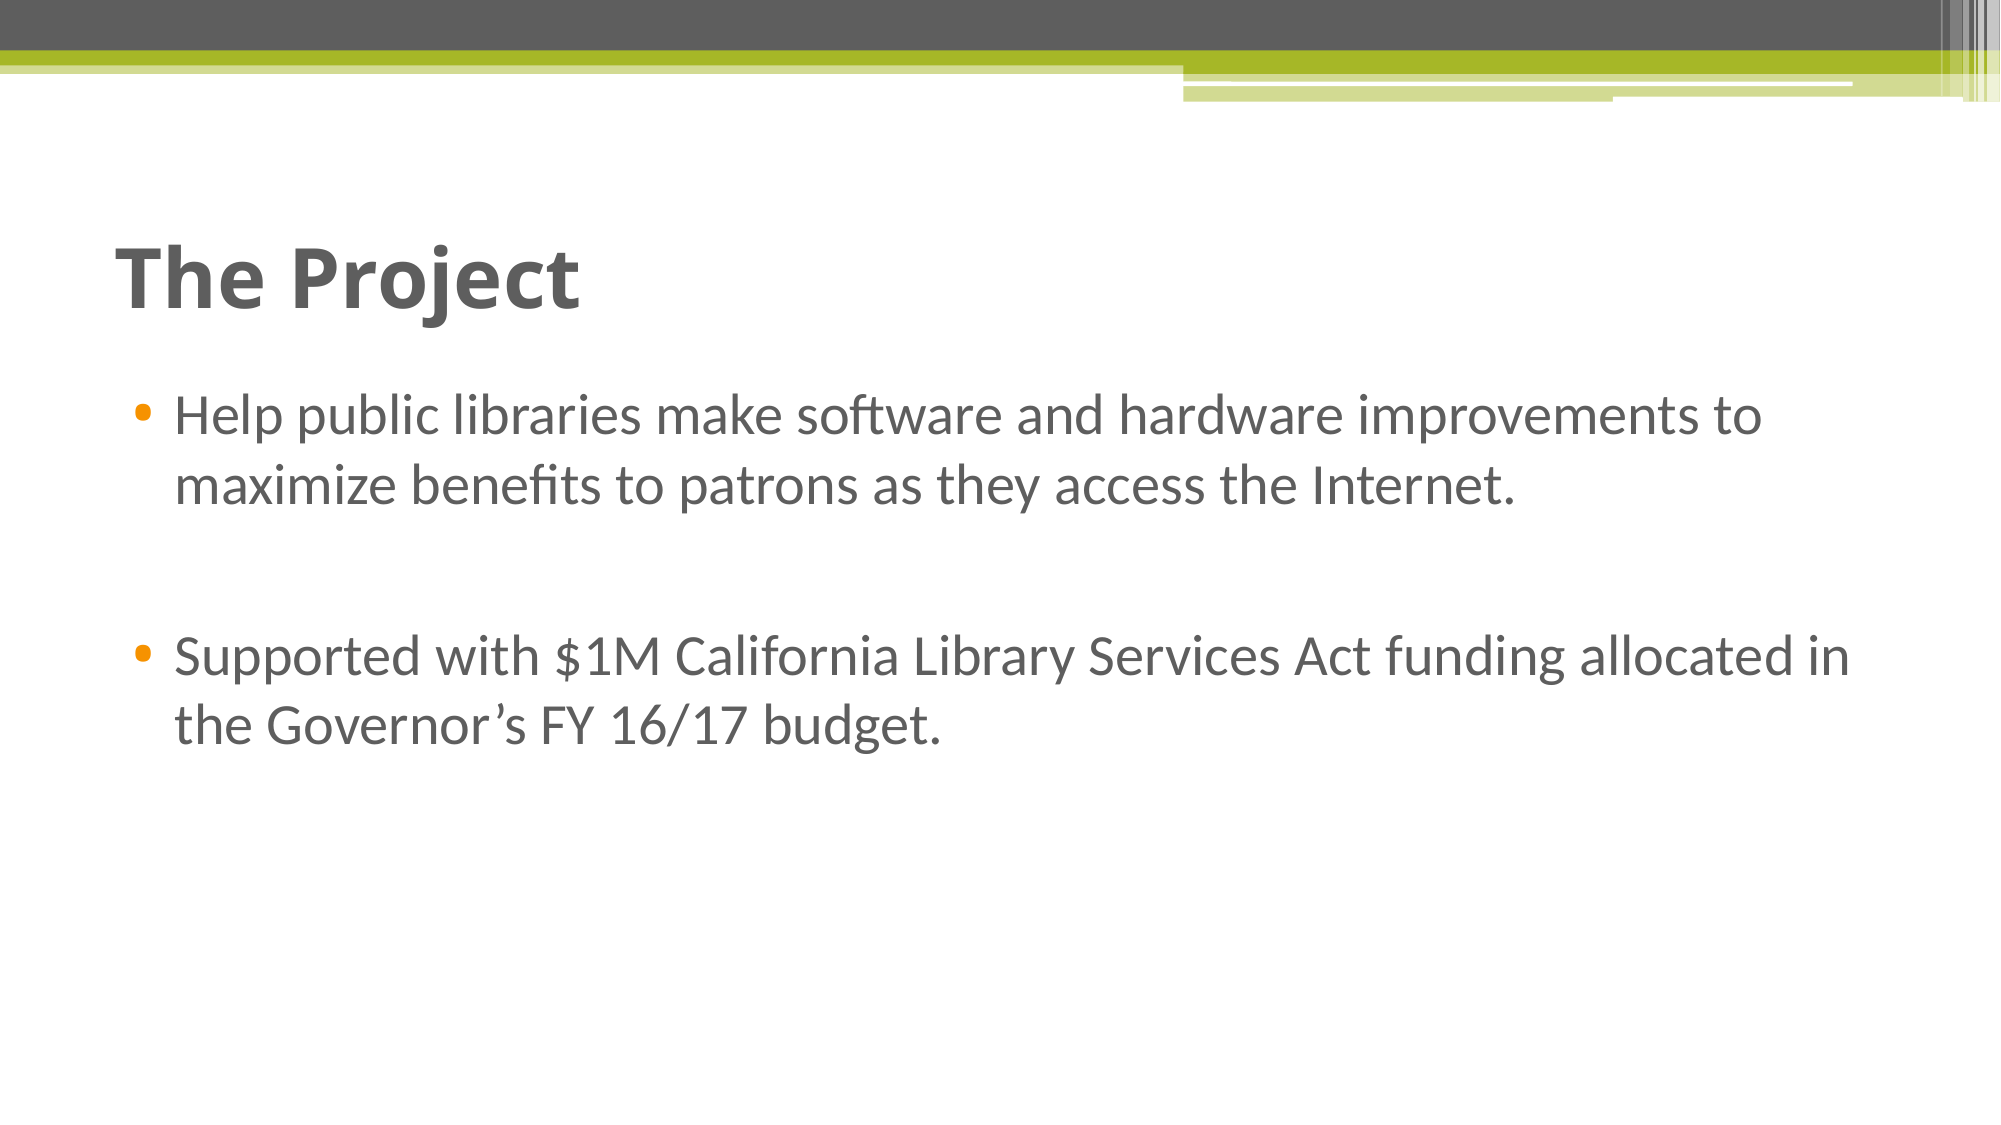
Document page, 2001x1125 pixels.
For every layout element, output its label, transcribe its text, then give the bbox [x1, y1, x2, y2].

title The Project [99, 187, 1900, 363]
list Help public libraries make software and hardware improvements to maximize benefits to patrons as they access the Internet. Supported with $1M California Library Services Act funding allocated in the Governor’s FY 16/17 budget. [99, 368, 1900, 1079]
